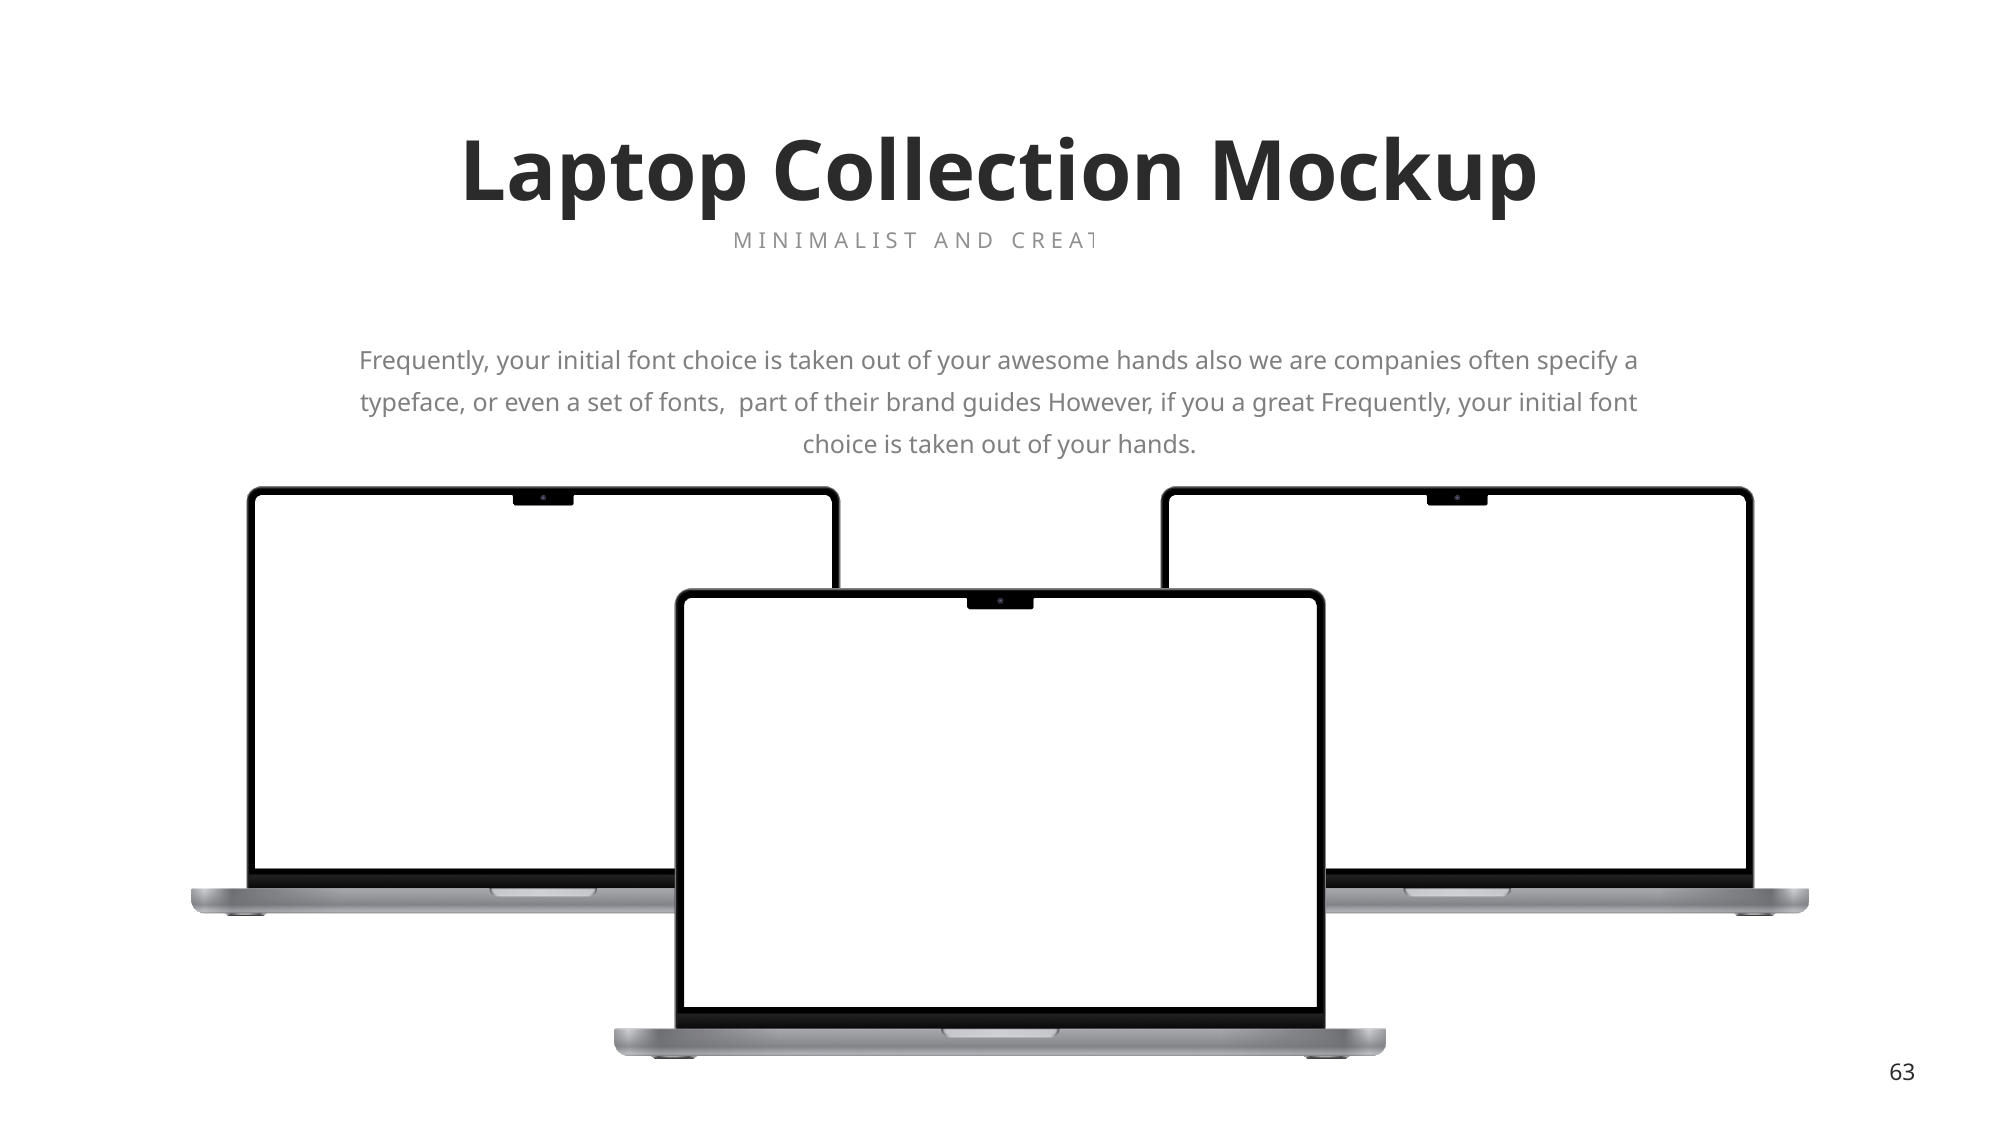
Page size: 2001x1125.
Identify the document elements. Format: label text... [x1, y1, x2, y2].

text_box Laptop Collection Mockup [137, 120, 1863, 223]
picture [191, 486, 1809, 1059]
text_box Frequently, your initial font choice is taken out of your awesome hands also we are companies often specify a typeface, or even a set of fonts, part of their brand guides However, if you a great Frequently, your initial font choice is taken out of your hands. [323, 323, 1677, 468]
text_box MINIMALIST AND CREATIVE THEME [718, 219, 1282, 261]
